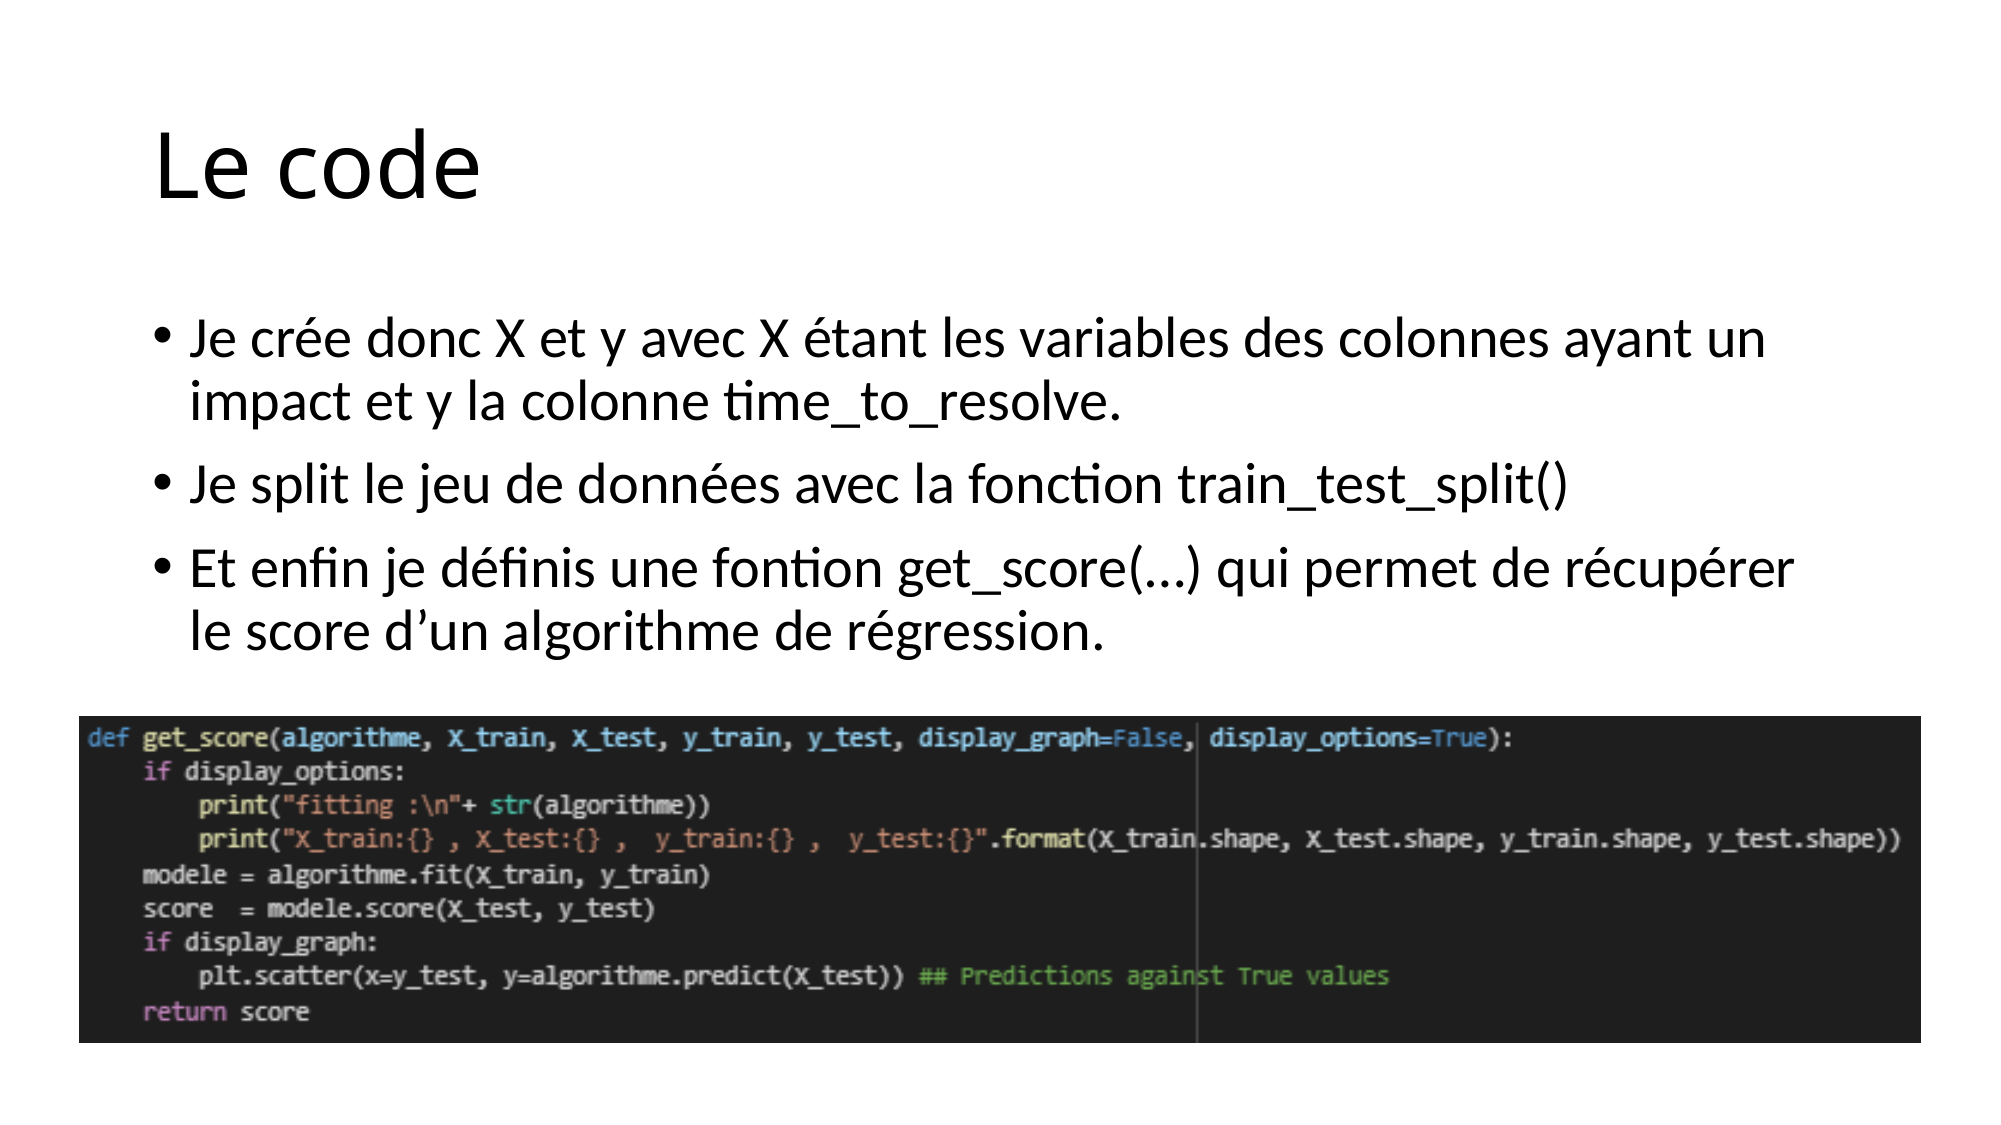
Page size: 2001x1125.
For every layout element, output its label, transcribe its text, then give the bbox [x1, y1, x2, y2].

title Le code [137, 59, 1863, 278]
list Je crée donc X et y avec X étant les variables des colonnes ayant un impact et y la colonne time_to_resolve. Je split le jeu de données avec la fonction train_test_split() Et enfin je définis une fontion get_score(…) qui permet de récupérer le score d’un algorithme de régression. [137, 299, 1863, 695]
picture [79, 716, 1921, 1043]
